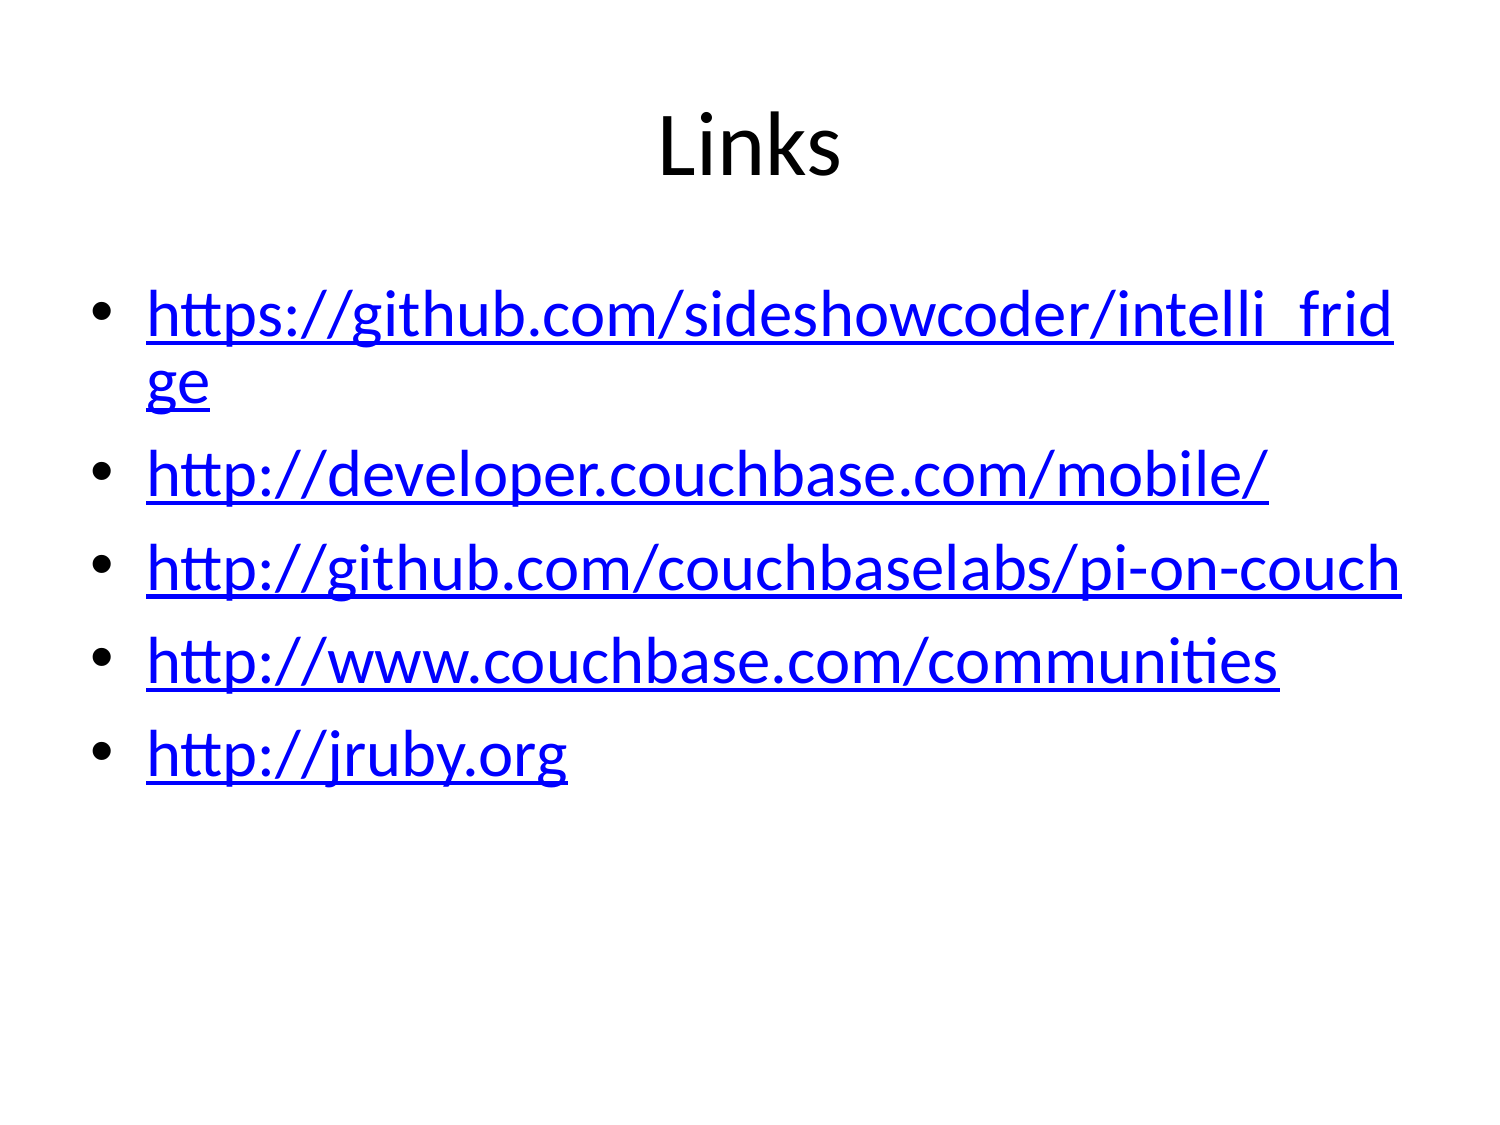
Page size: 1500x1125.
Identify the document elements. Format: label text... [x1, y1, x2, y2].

title Links [75, 45, 1425, 233]
list https://github.com/sideshowcoder/intelli_fridge http://developer.couchbase.com/mobile/ http://github.com/couchbaselabs/pi-on-couch http://www.couchbase.com/communities http://jruby.org [75, 262, 1425, 1005]
